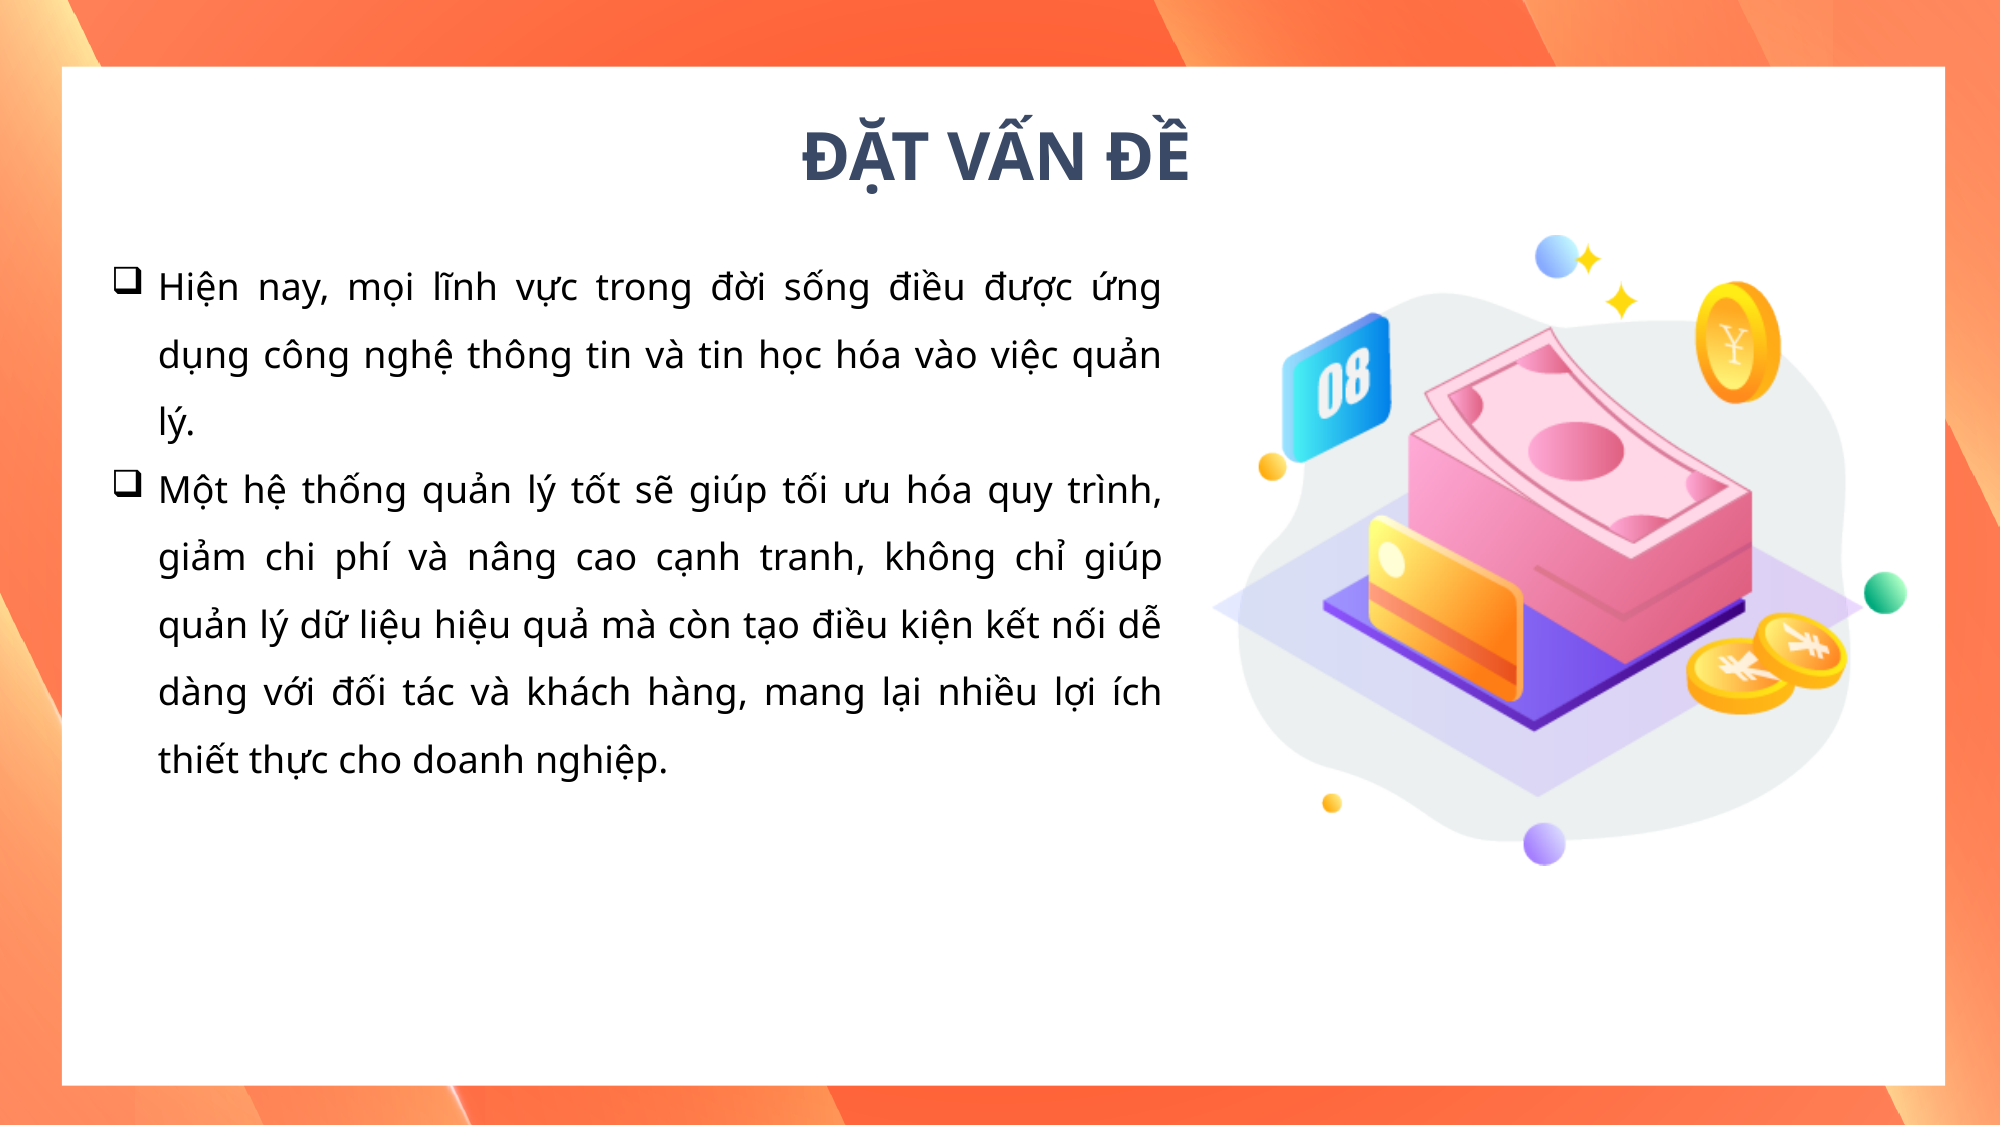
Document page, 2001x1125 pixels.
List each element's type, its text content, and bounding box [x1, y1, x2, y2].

text_box Hiện nay, mọi lĩnh vực trong đời sống điều được ứng dụng công nghệ thông tin và tin học hóa vào việc quản lý. Một hệ thống quản lý tốt sẽ giúp tối ưu hóa quy trình, giảm chi phí và nâng cao cạnh tranh, không chỉ giúp quản lý dữ liệu hiệu quả mà còn tạo điều kiện kết nối dễ dàng với đối tác và khách hàng, mang lại nhiều lợi ích thiết thực cho doanh nghiệp. [96, 233, 1179, 775]
text_box ĐẶT VẤN ĐỀ [782, 106, 1212, 178]
picture [0, 0, 2000, 1125]
